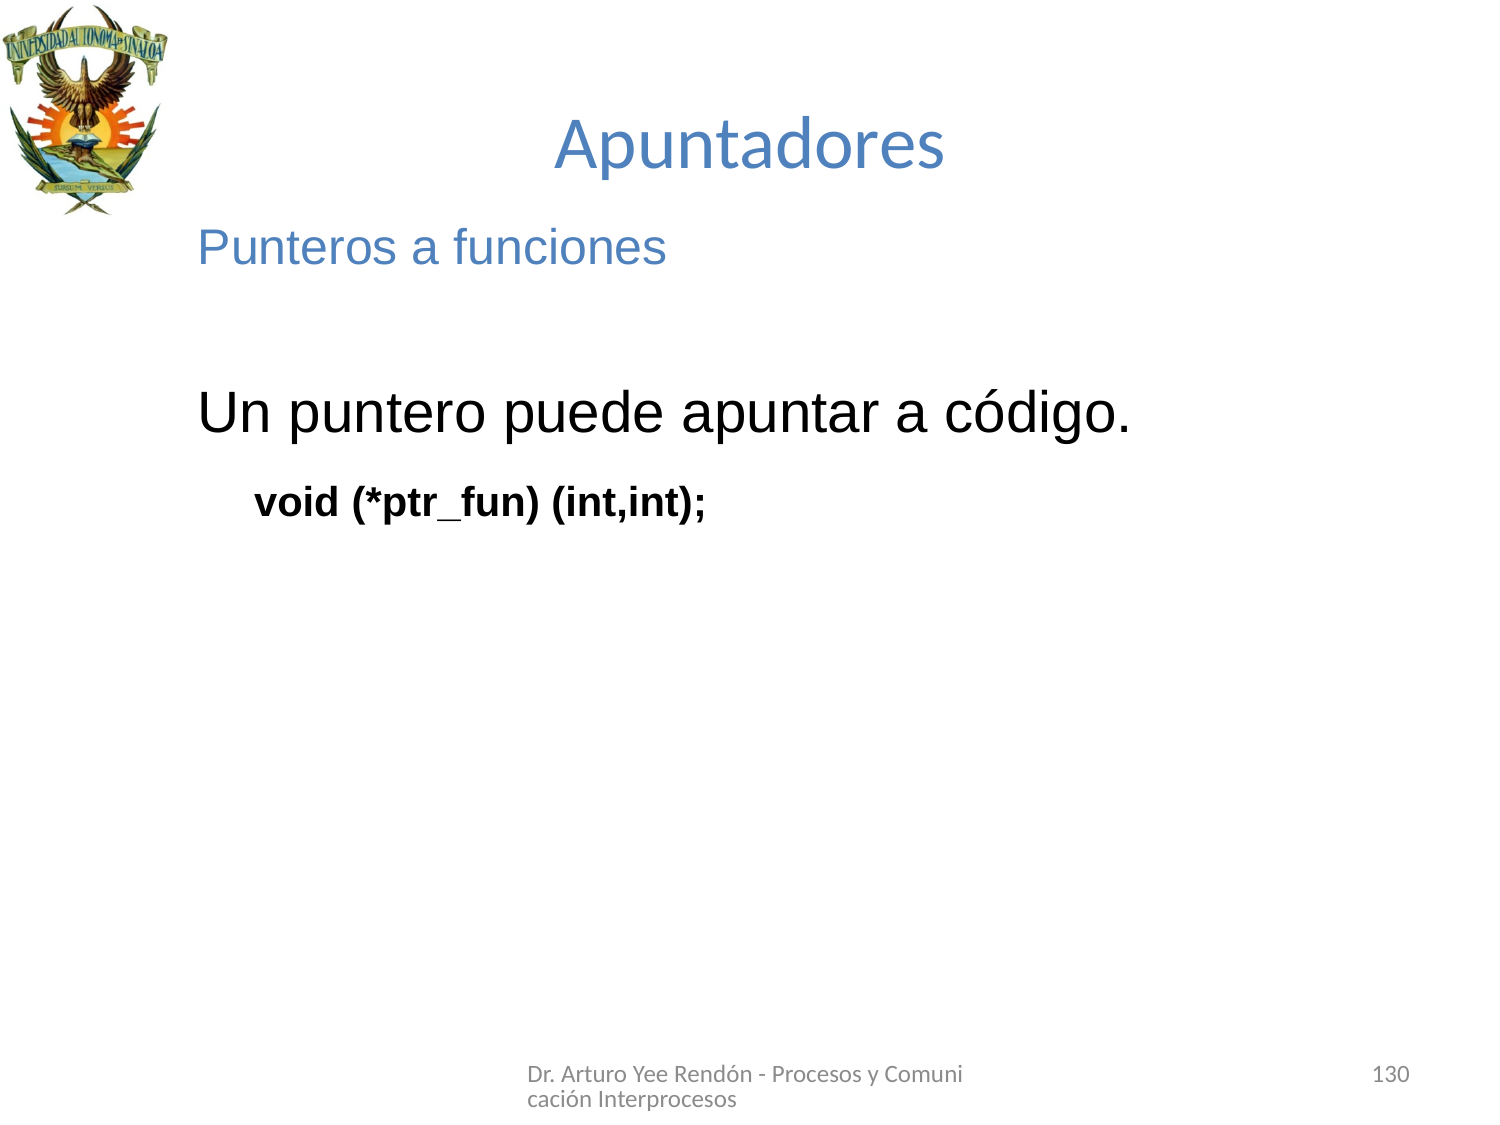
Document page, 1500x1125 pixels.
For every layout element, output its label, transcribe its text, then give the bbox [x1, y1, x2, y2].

title Apuntadores [75, 44, 1425, 233]
slide_number 130 [1074, 1042, 1425, 1103]
text_box Punteros a funciones Un puntero puede apuntar a código. void (*ptr_fun) (int,int); [195, 233, 1136, 526]
picture [0, 3, 170, 219]
footer Dr. Arturo Yee Rendón - Procesos y Comunicación Interprocesos [512, 1042, 988, 1103]
